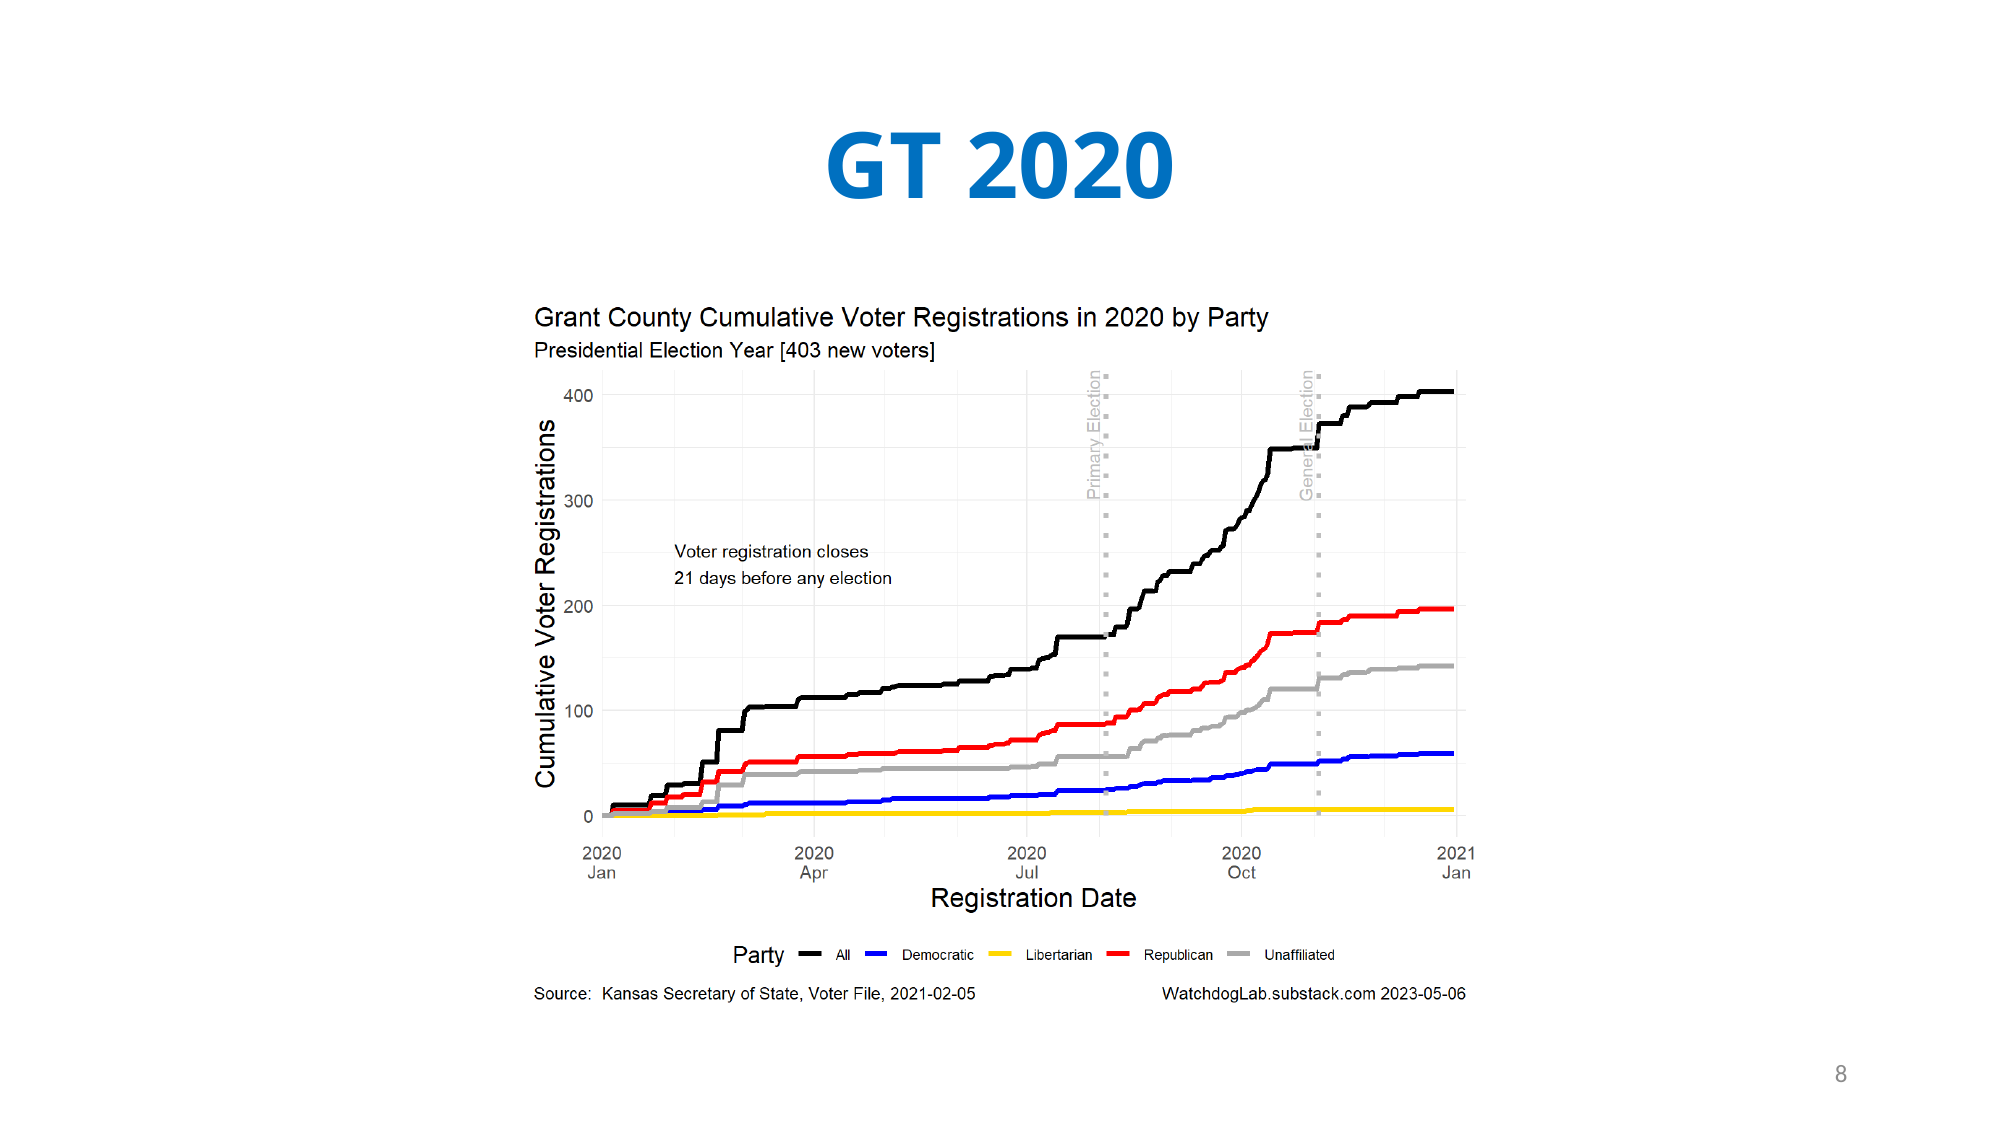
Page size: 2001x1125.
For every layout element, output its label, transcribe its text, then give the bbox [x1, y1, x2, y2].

title GT 2020 [137, 59, 1863, 278]
picture [524, 297, 1475, 1011]
slide_number ‹#› [1412, 1042, 1863, 1103]
